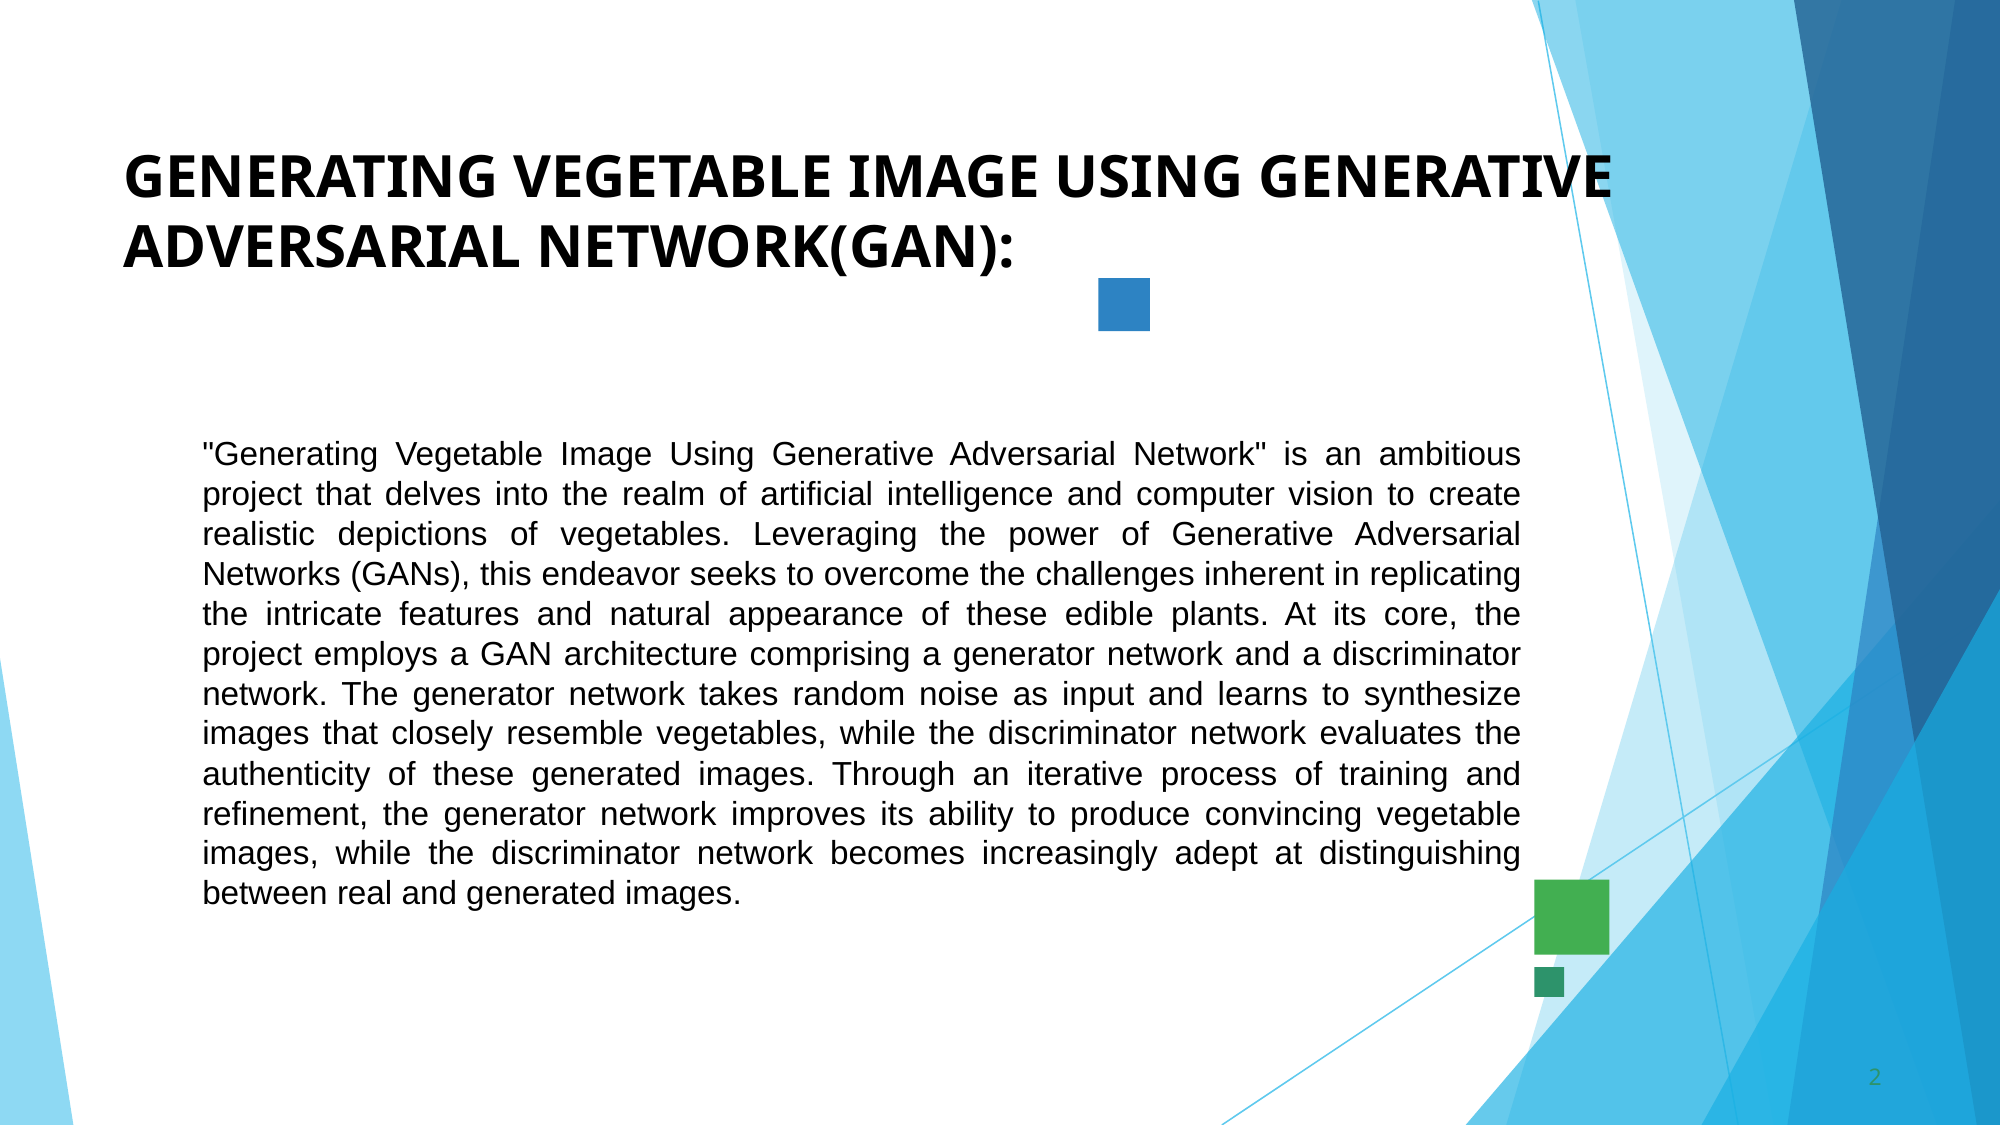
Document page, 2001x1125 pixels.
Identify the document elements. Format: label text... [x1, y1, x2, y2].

title GENERATING VEGETABLE IMAGE USING GENERATIVE ADVERSARIAL NETWORK(GAN): [91, 63, 1215, 327]
text_box "Generating Vegetable Image Using Generative Adversarial Network" is an ambitious project that delves into the realm of artificial intelligence and computer vision to create realistic depictions of vegetables. Leveraging the power of Generative Adversarial Networks (GANs), this endeavor seeks to overcome the challenges inherent in replicating the intricate features and natural appearance of these edible plants. At its core, the project employs a GAN architecture comprising a generator network and a discriminator network. The generator network takes random noise as input and learns to synthesize images that closely resemble vegetables, while the discriminator network evaluates the authenticity of these generated images. Through an iterative process of training and refinement, the generator network improves its ability to produce convincing vegetable images, while the discriminator network becomes increasingly adept at distinguishing between real and generated images. [187, 424, 1215, 919]
text_box [1098, 327, 1150, 332]
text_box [1220, 0, 2000, 1125]
text_box [0, 658, 74, 1125]
